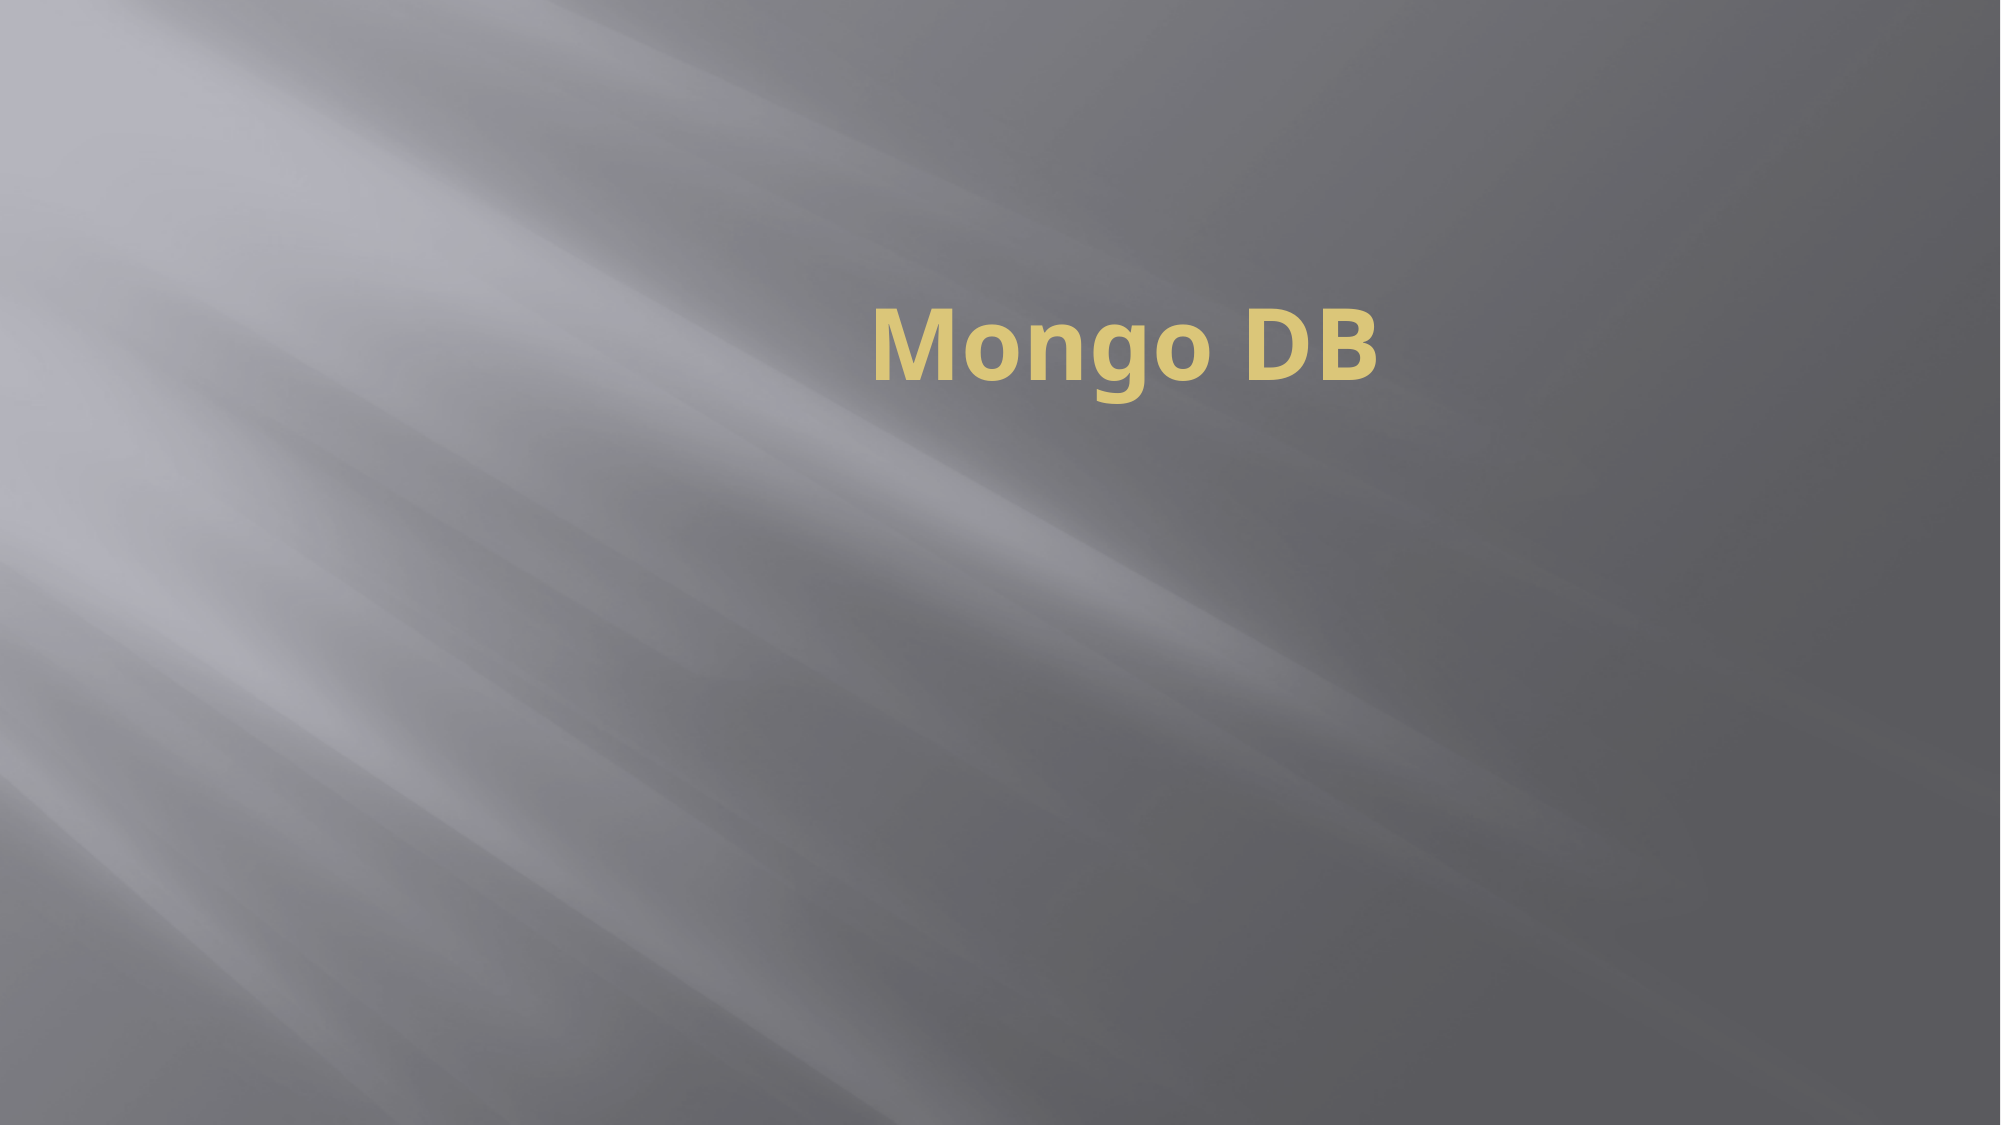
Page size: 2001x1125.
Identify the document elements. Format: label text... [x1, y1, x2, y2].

title Mongo DB [350, 99, 1900, 400]
